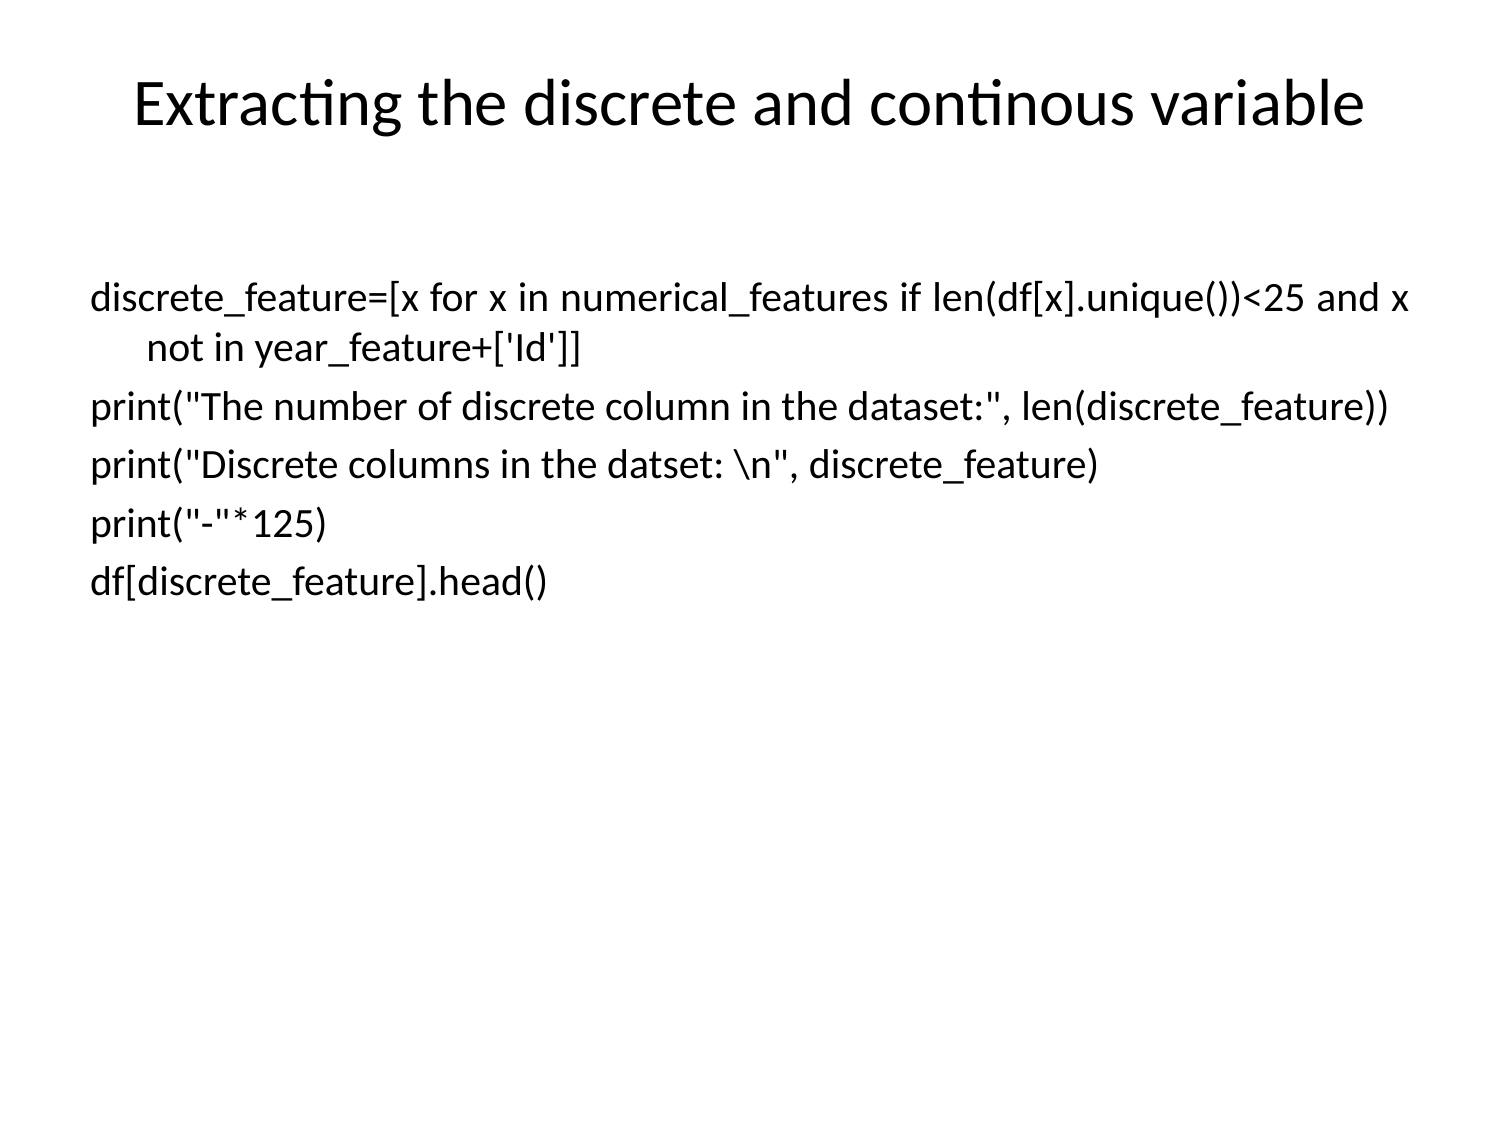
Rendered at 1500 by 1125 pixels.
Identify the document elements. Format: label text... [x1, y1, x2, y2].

list discrete_feature=[x for x in numerical_features if len(df[x].unique())<25 and x not in year_feature+['Id']] print("The number of discrete column in the dataset:", len(discrete_feature)) print("Discrete columns in the datset: \n", discrete_feature) print("-"*125) df[discrete_feature].head() [75, 262, 1425, 1005]
title Extracting the discrete and continous variable [75, 45, 1425, 233]
